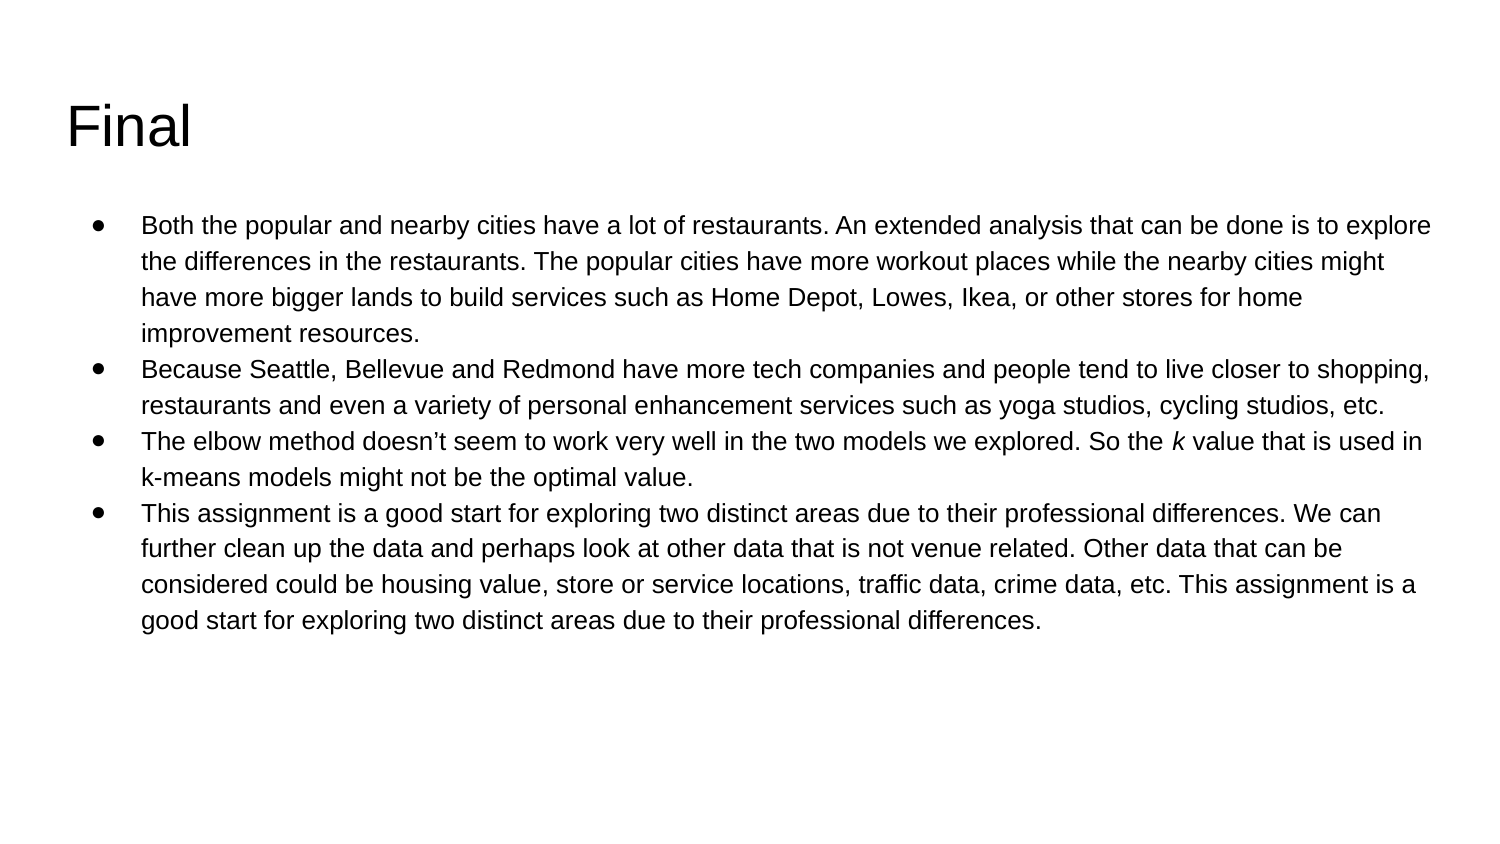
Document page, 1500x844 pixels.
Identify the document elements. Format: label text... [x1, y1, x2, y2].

list Both the popular and nearby cities have a lot of restaurants. An extended analysis that can be done is to explore the differences in the restaurants. The popular cities have more workout places while the nearby cities might have more bigger lands to build services such as Home Depot, Lowes, Ikea, or other stores for home improvement resources. Because Seattle, Bellevue and Redmond have more tech companies and people tend to live closer to shopping, restaurants and even a variety of personal enhancement services such as yoga studios, cycling studios, etc. The elbow method doesn’t seem to work very well in the two models we explored. So the k value that is used in k-means models might not be the optimal value. This assignment is a good start for exploring two distinct areas due to their professional differences. We can further clean up the data and perhaps look at other data that is not venue related. Other data that can be considered could be housing value, store or service locations, traffic data, crime data, etc. This assignment is a good start for exploring two distinct areas due to their professional differences. [51, 189, 1449, 750]
title Final [51, 72, 1449, 167]
